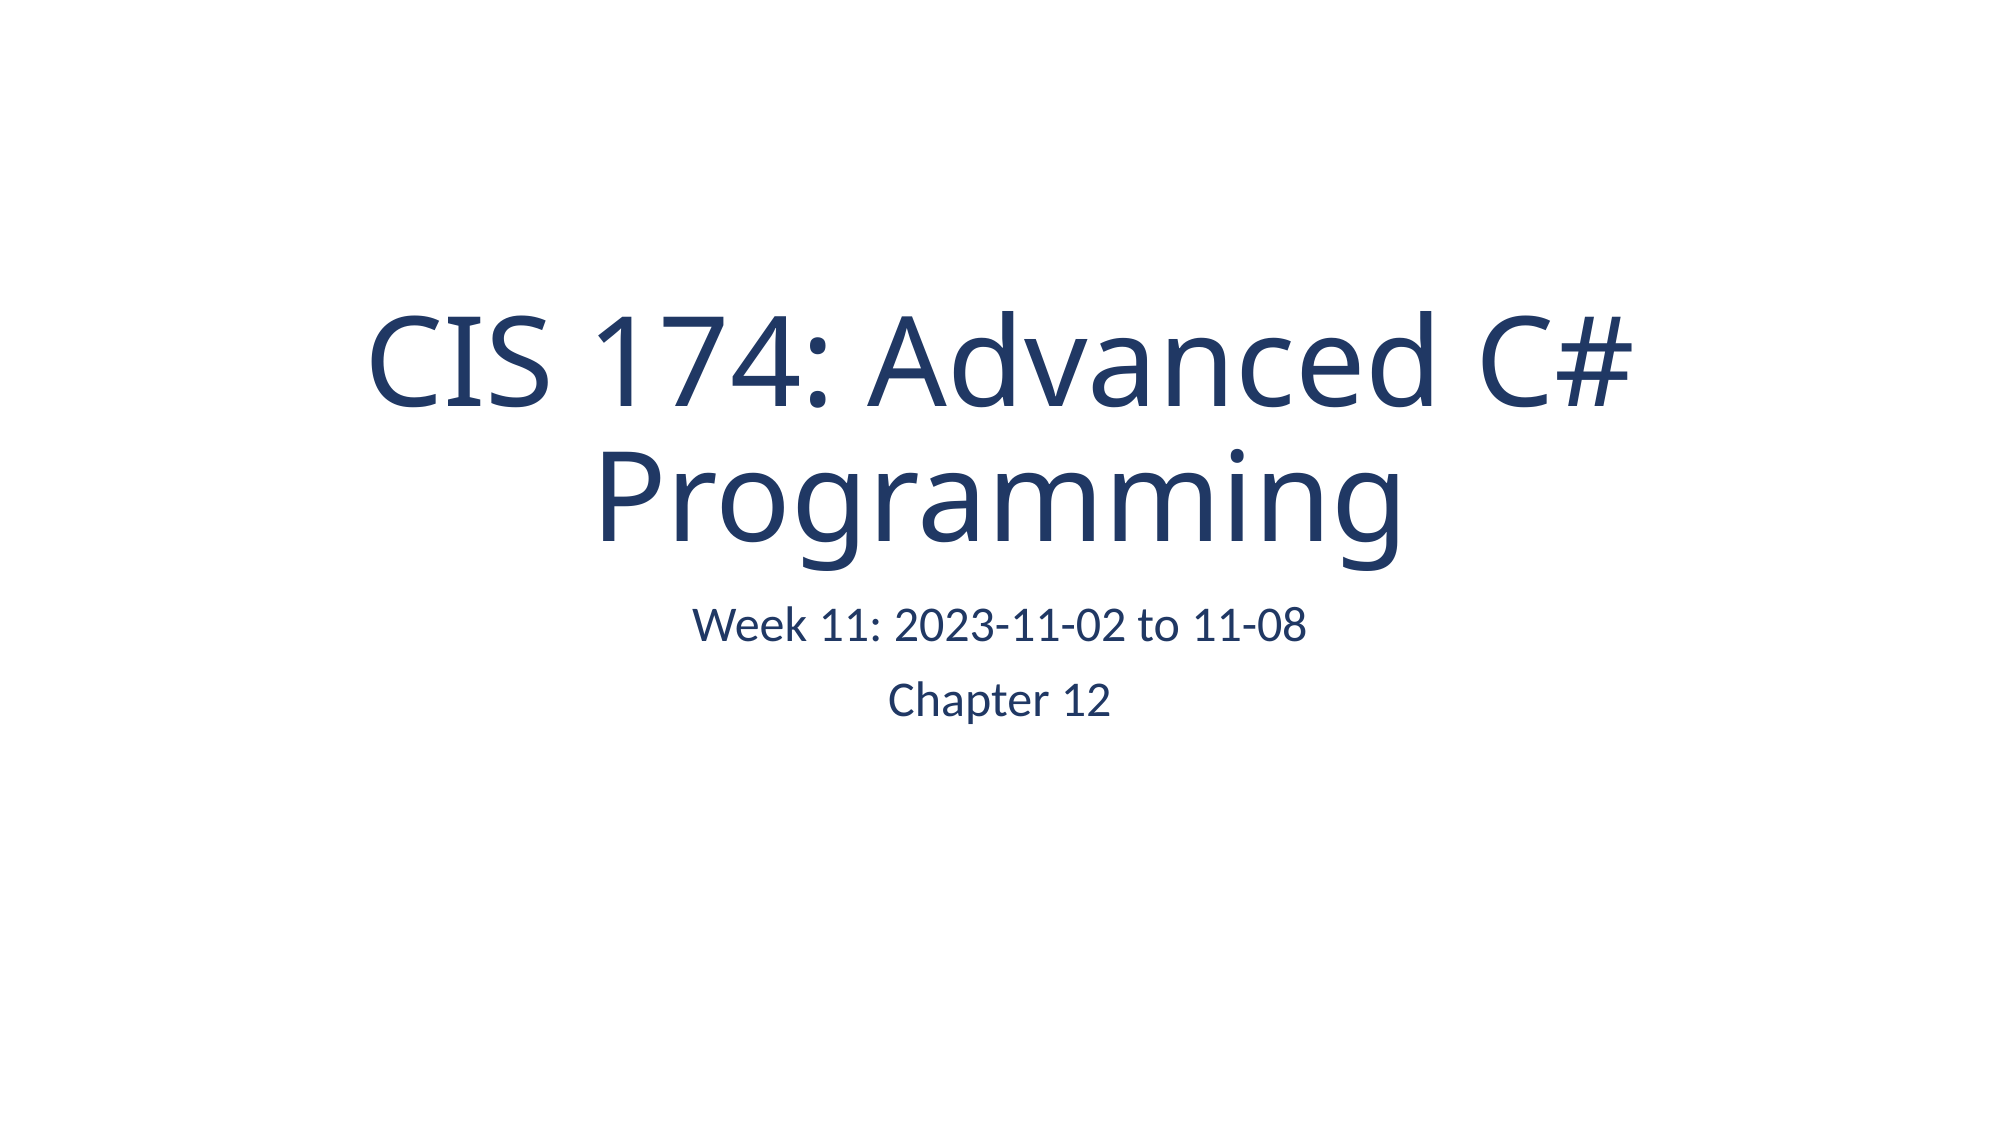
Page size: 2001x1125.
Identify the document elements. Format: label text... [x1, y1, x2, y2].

subtitle Week 11: 2023-11-02 to 11-08 Chapter 12 [249, 590, 1750, 863]
title CIS 174: Advanced C# Programming [249, 184, 1750, 576]
